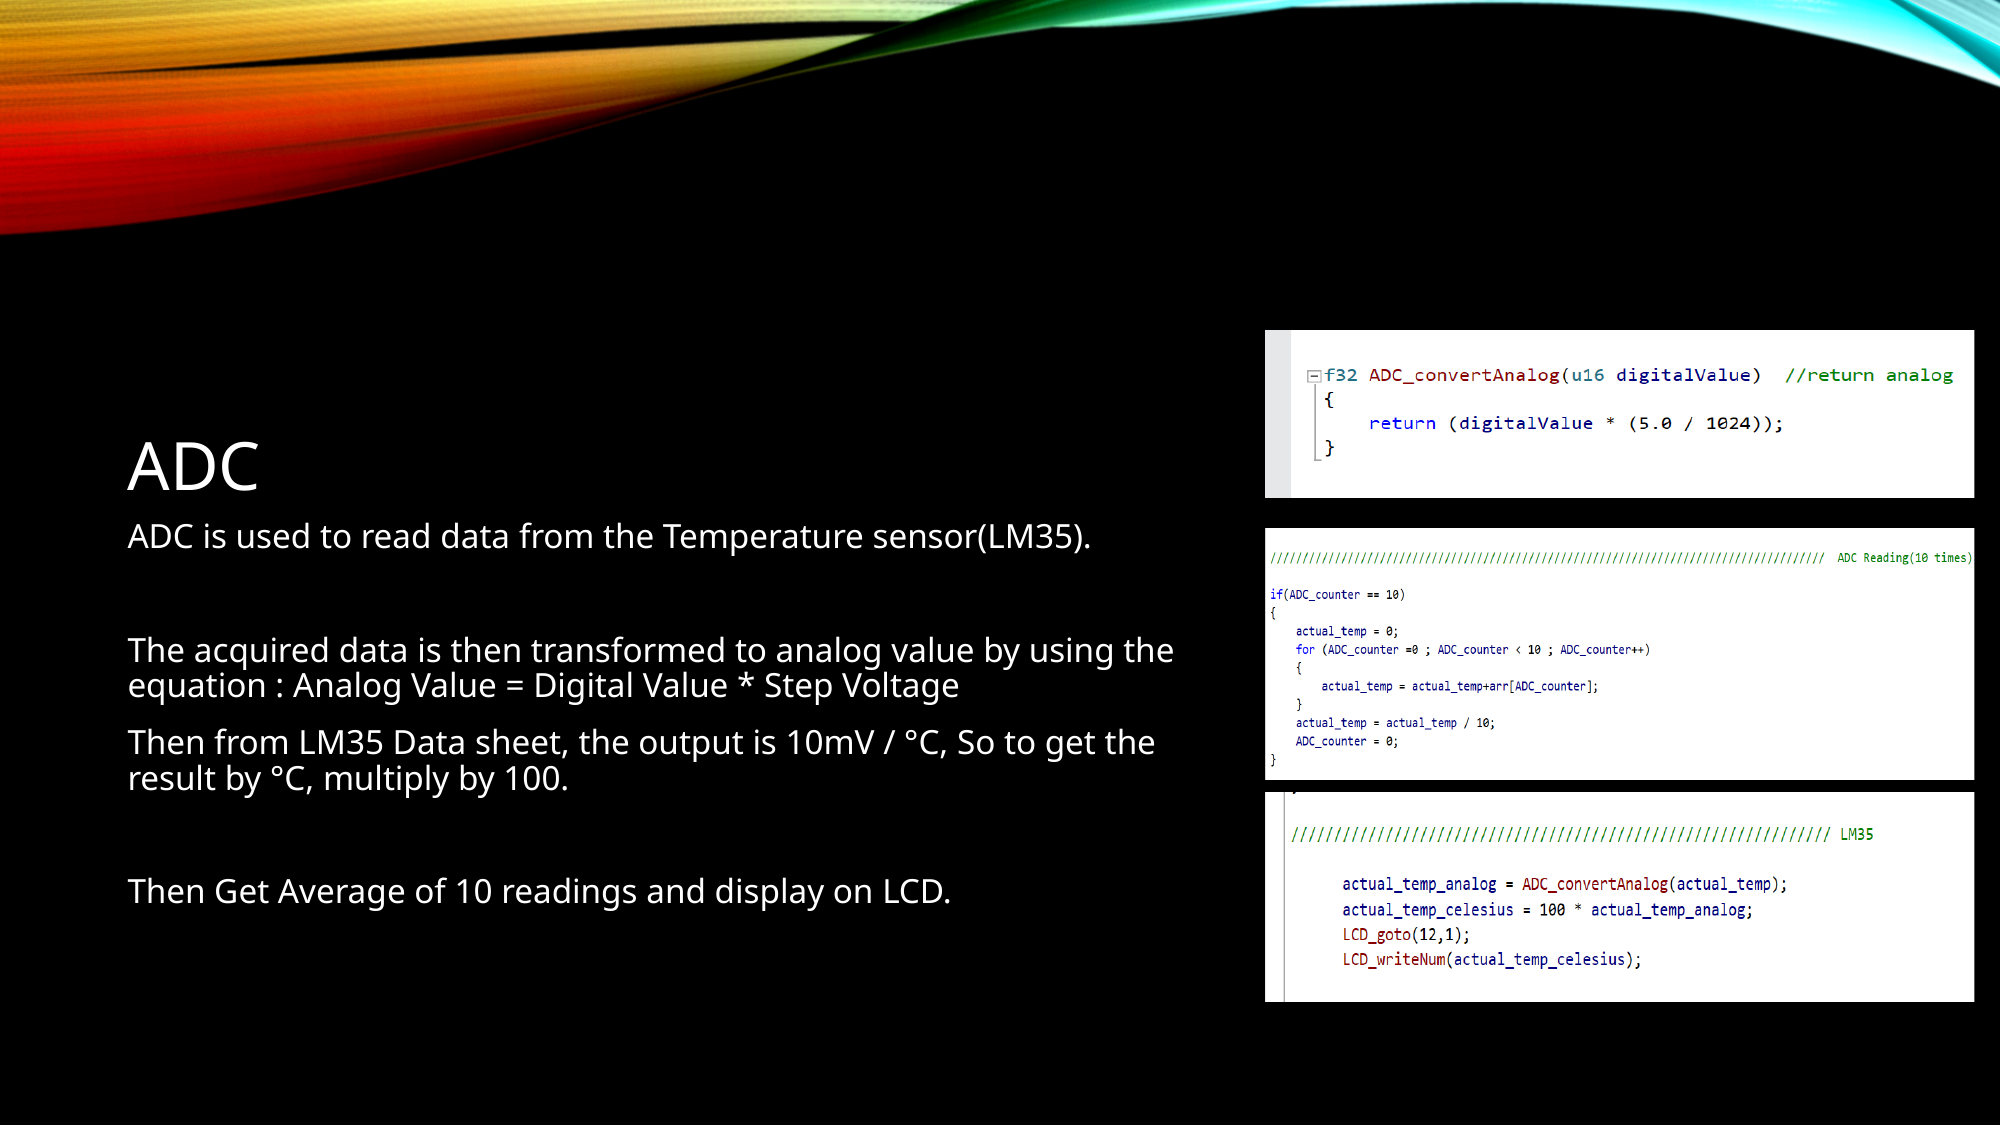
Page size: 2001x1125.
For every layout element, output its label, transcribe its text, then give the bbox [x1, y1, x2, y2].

list ADC is used to read data from the Temperature sensor(LM35). The acquired data is then transformed to analog value by using the equation : Analog Value = Digital Value * Step Voltage Then from LM35 Data sheet, the output is 10mV / °C, So to get the result by °C, multiply by 100. Then Get Average of 10 readings and display on LCD. [112, 512, 1240, 1021]
title ADC [112, 249, 1240, 512]
picture [0, 0, 2000, 237]
picture [1264, 792, 1975, 1002]
picture [1264, 528, 1975, 781]
picture [1264, 329, 1975, 498]
